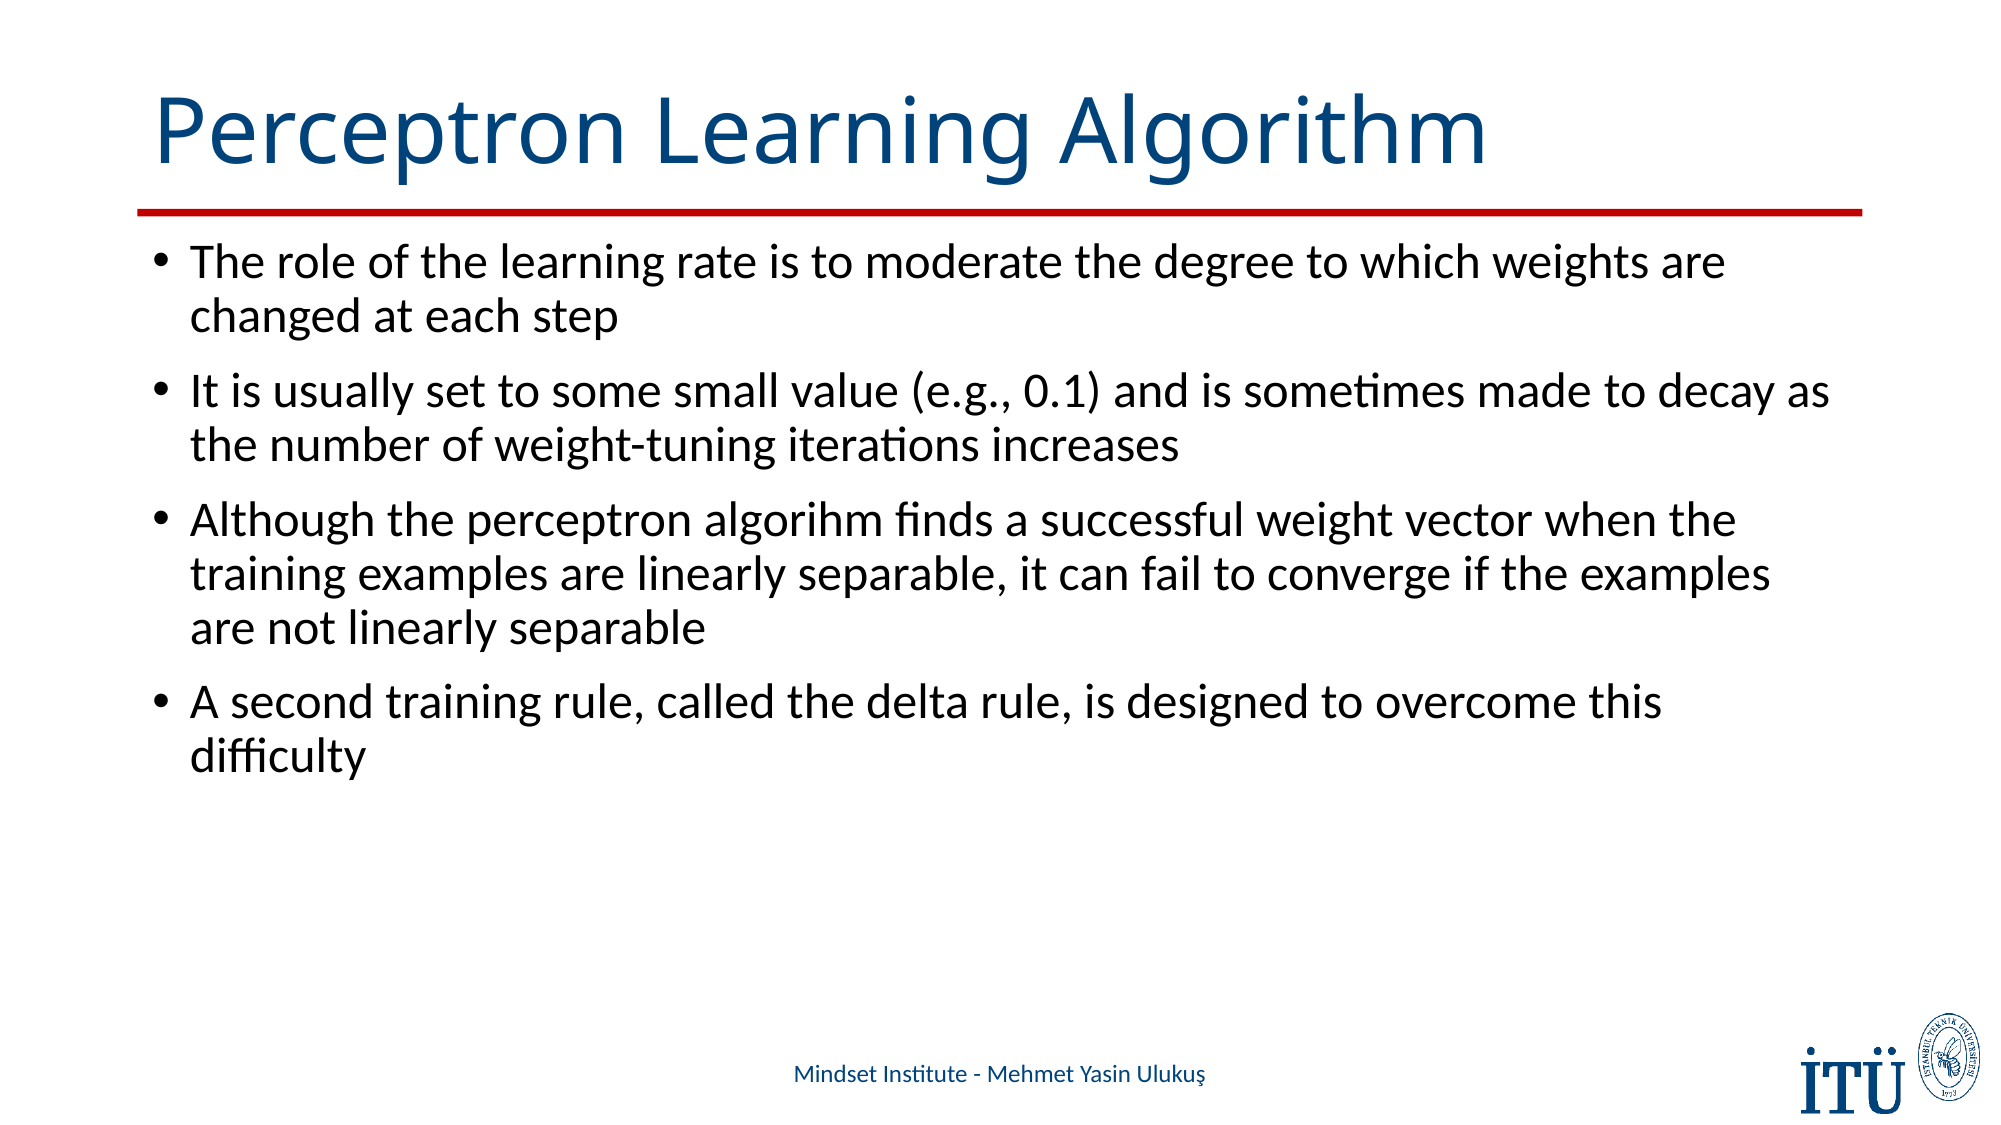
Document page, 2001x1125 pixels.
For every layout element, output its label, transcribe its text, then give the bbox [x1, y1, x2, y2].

footer Mindset Institute - Mehmet Yasin Ulukuş [662, 1042, 1338, 1103]
picture [1801, 1013, 1980, 1114]
title Perceptron Learning Algorithm [137, 59, 1863, 209]
